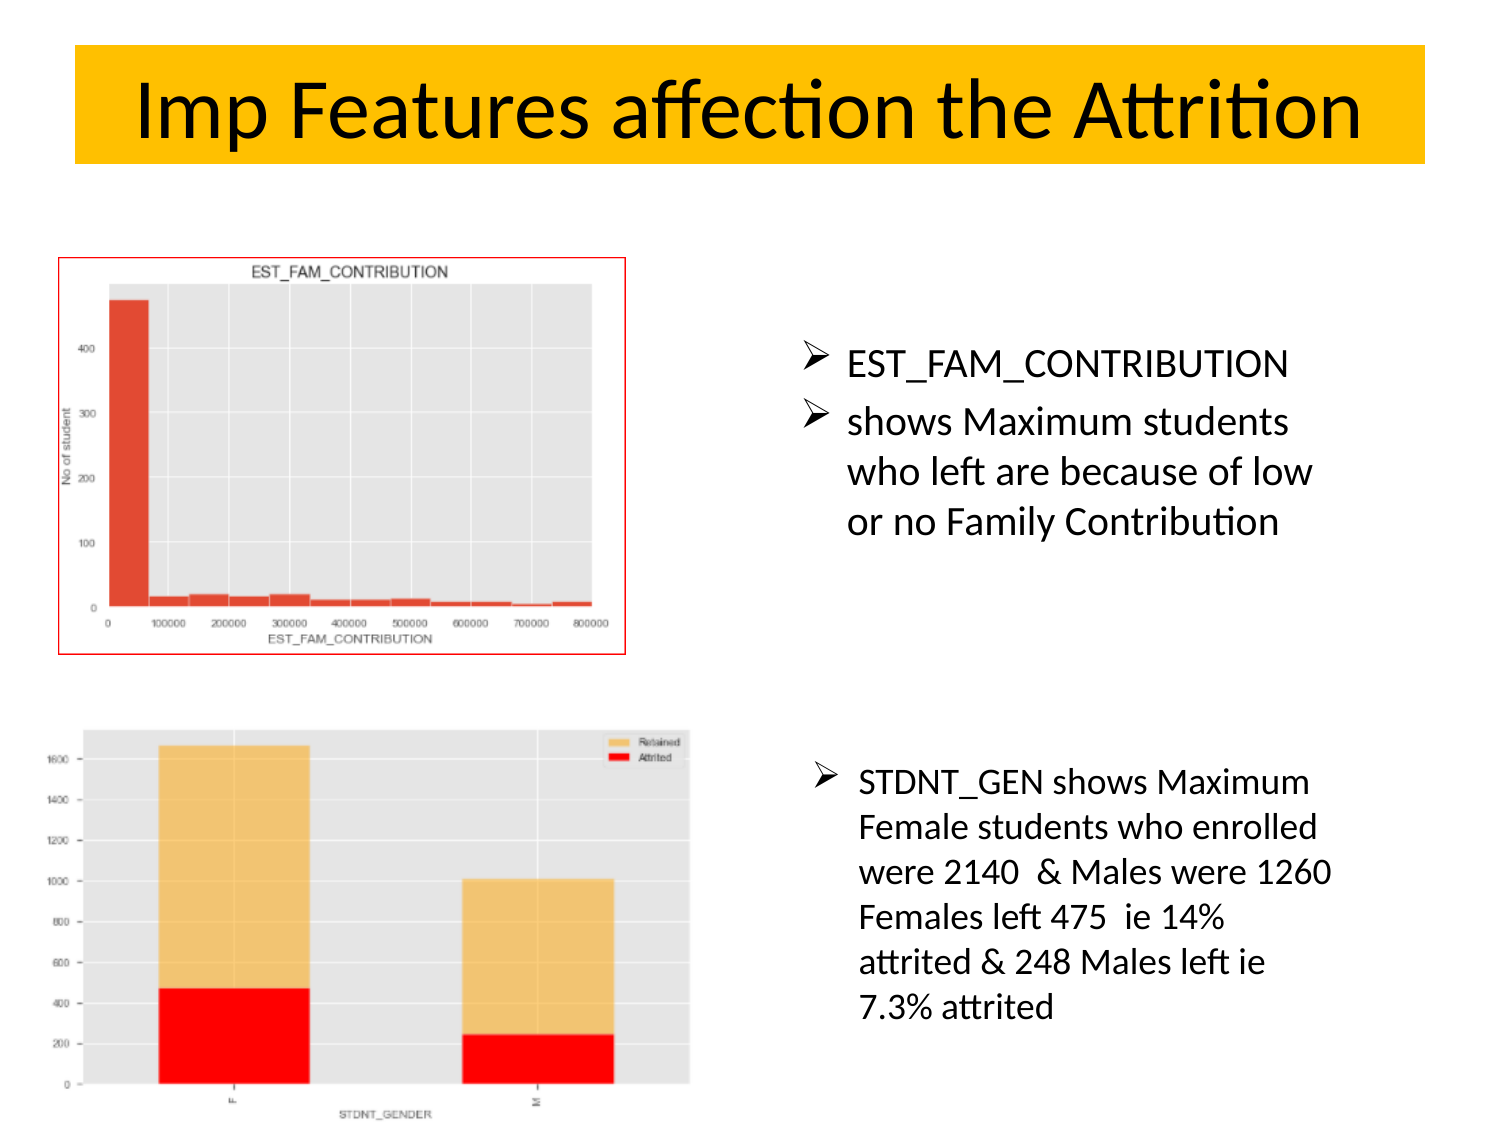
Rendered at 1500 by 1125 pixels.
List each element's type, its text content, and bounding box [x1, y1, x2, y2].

title Imp Features affection the Attrition [75, 45, 1425, 164]
text_box EST_FAM_CONTRIBUTION shows Maximum students who left are because of low or no Family Contribution [785, 328, 1336, 552]
picture [34, 724, 703, 1125]
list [58, 257, 626, 655]
text_box STDNT_GEN shows Maximum Female students who enrolled were 2140 & Males were 1260 Females left 475 ie 14% attrited & 248 Males left ie 7.3% attrited [796, 749, 1348, 1080]
